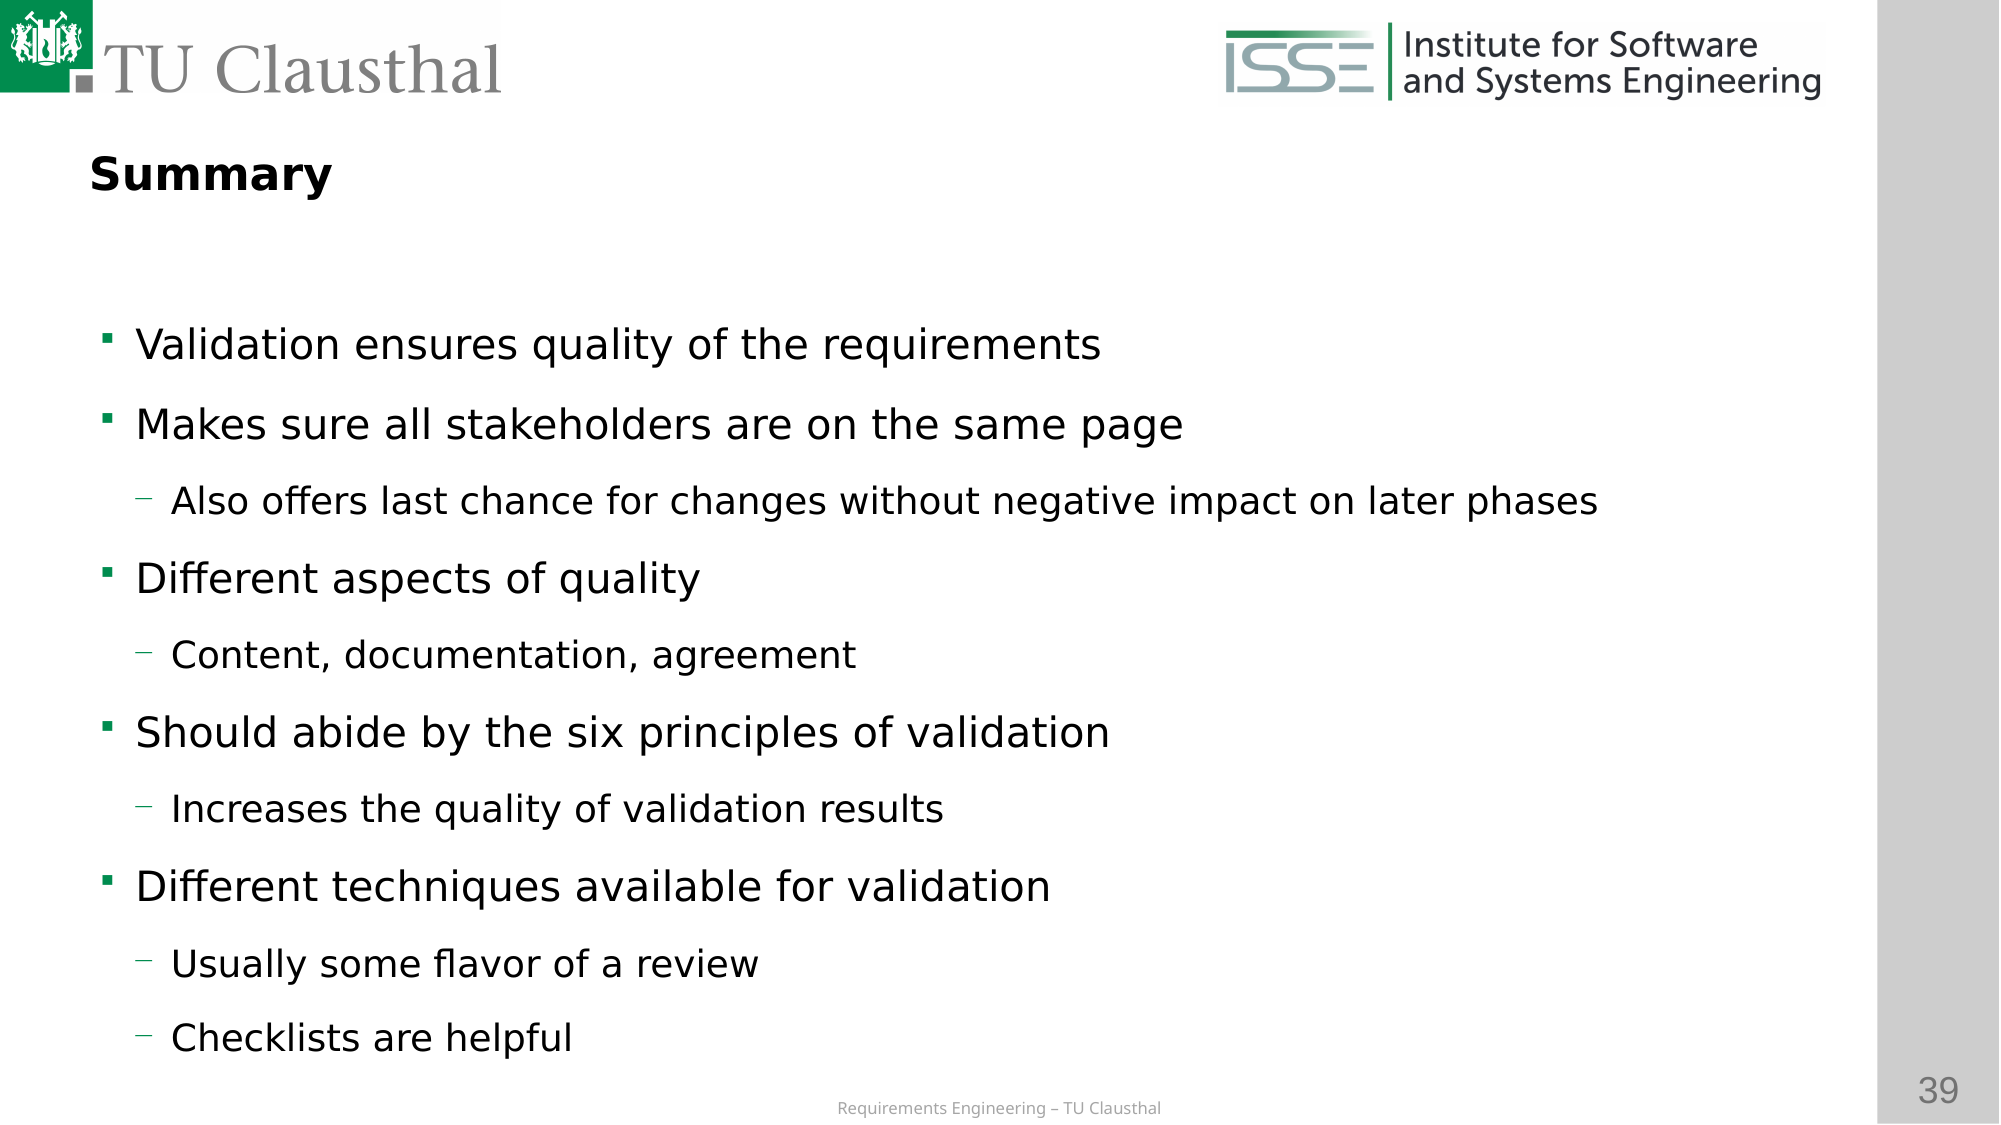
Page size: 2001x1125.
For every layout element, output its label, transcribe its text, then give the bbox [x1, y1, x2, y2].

text_box Summary [89, 118, 1788, 200]
list Validation ensures quality of the requirements Makes sure all stakeholders are on the same page Also offers last chance for changes without negative impact on later phases Different aspects of quality Content, documentation, agreement Should abide by the six principles of validation Increases the quality of validation results Different techniques available for validation Usually some flavor of a review Checklists are helpful [99, 290, 1837, 1087]
picture [1218, 22, 1826, 107]
text_box [74, 280, 1424, 995]
picture [0, 0, 501, 93]
